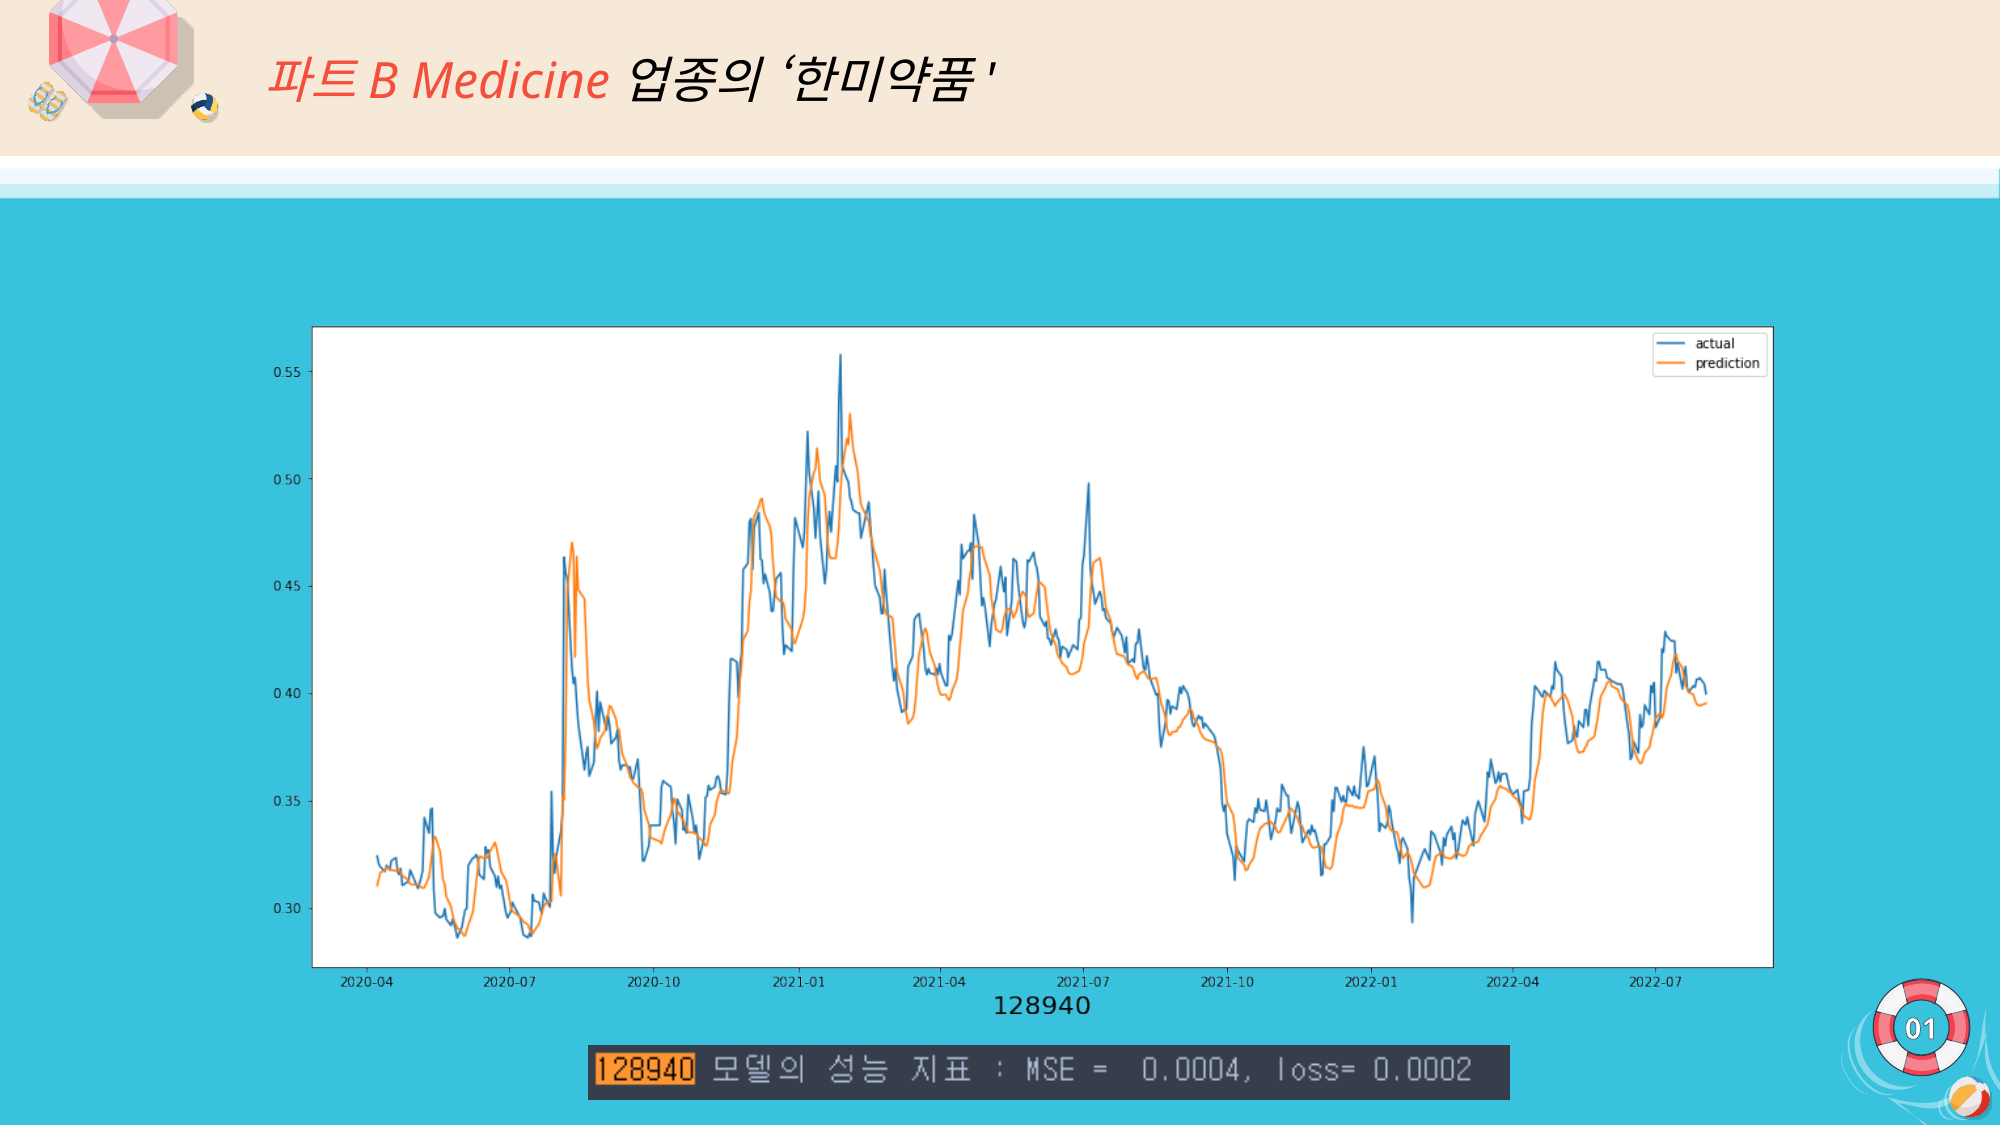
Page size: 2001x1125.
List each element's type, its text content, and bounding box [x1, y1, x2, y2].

picture [23, 99, 29, 109]
picture [46, 120, 54, 125]
picture [262, 317, 1781, 1029]
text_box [1846, 978, 2000, 1124]
text_box 파트B Medicine업종의 ‘한미약품' [0, 0, 2000, 157]
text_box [29, 0, 218, 120]
picture [588, 1045, 1510, 1100]
